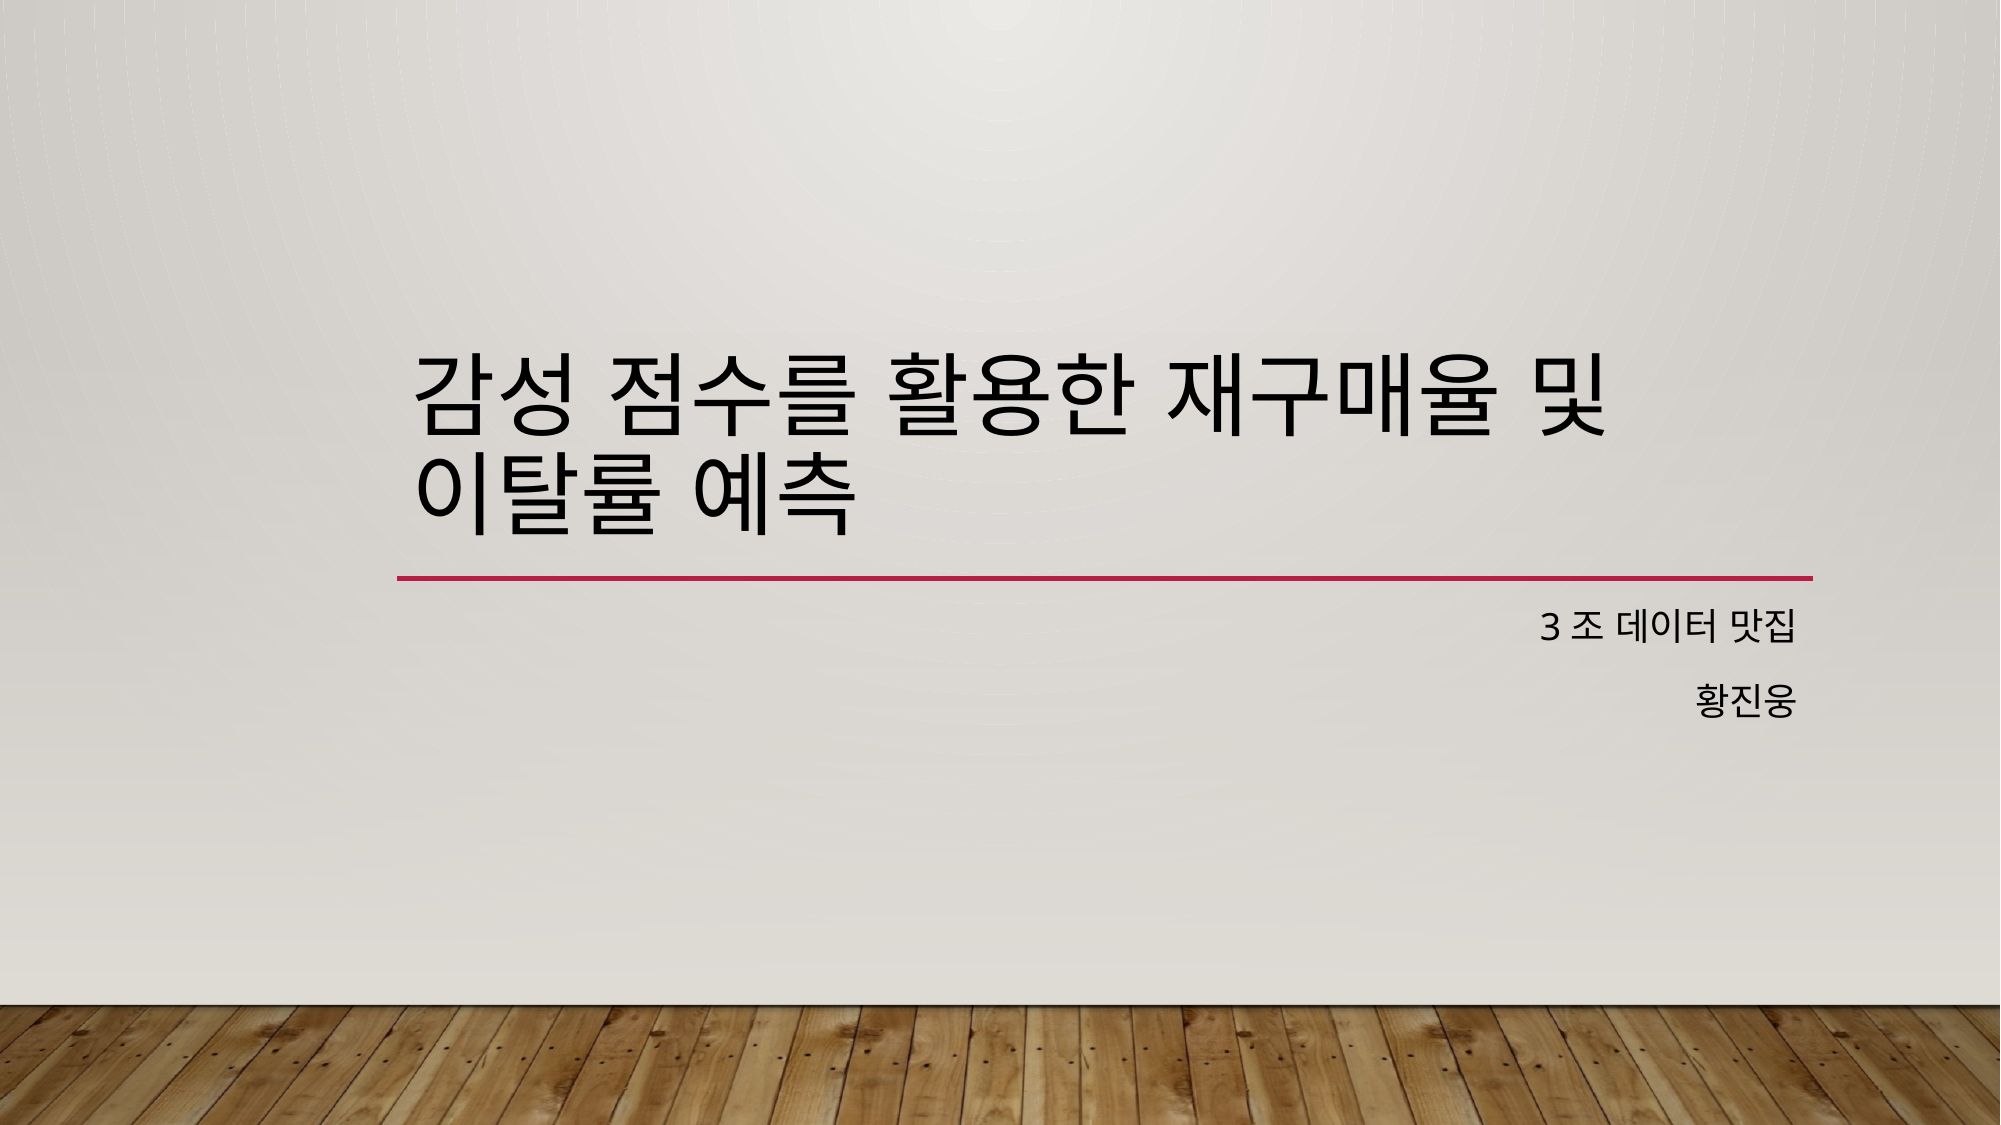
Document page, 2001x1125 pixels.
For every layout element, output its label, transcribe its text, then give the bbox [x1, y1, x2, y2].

title 감성 점수를 활용한 재구매율 및 이탈률 예측 [396, 131, 1814, 549]
picture [0, 1005, 2000, 1125]
subtitle 3조 데이터 맛집 황진웅 [396, 579, 1814, 740]
